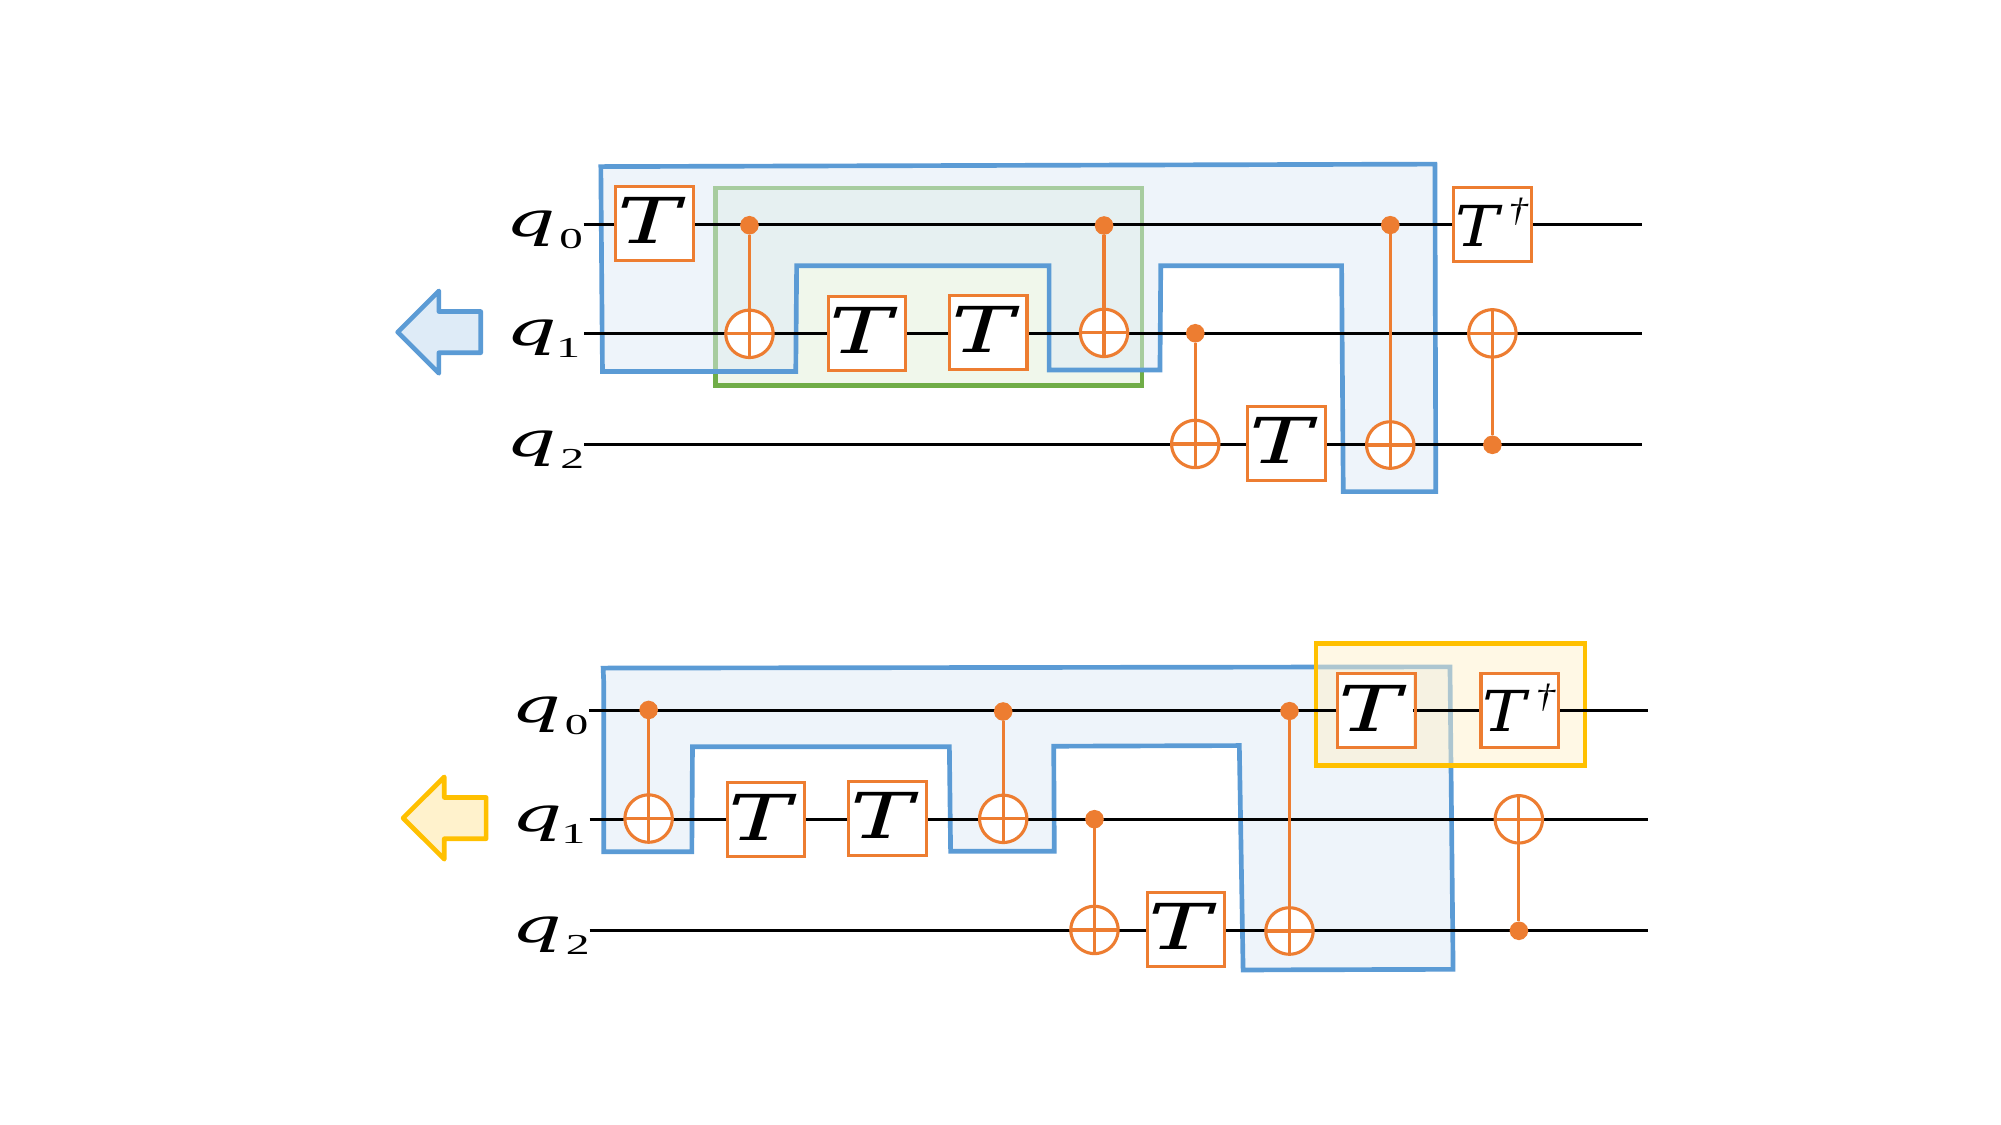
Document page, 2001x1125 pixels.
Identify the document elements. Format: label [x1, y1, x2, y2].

text_box [397, 164, 1643, 492]
text_box [403, 643, 1648, 971]
